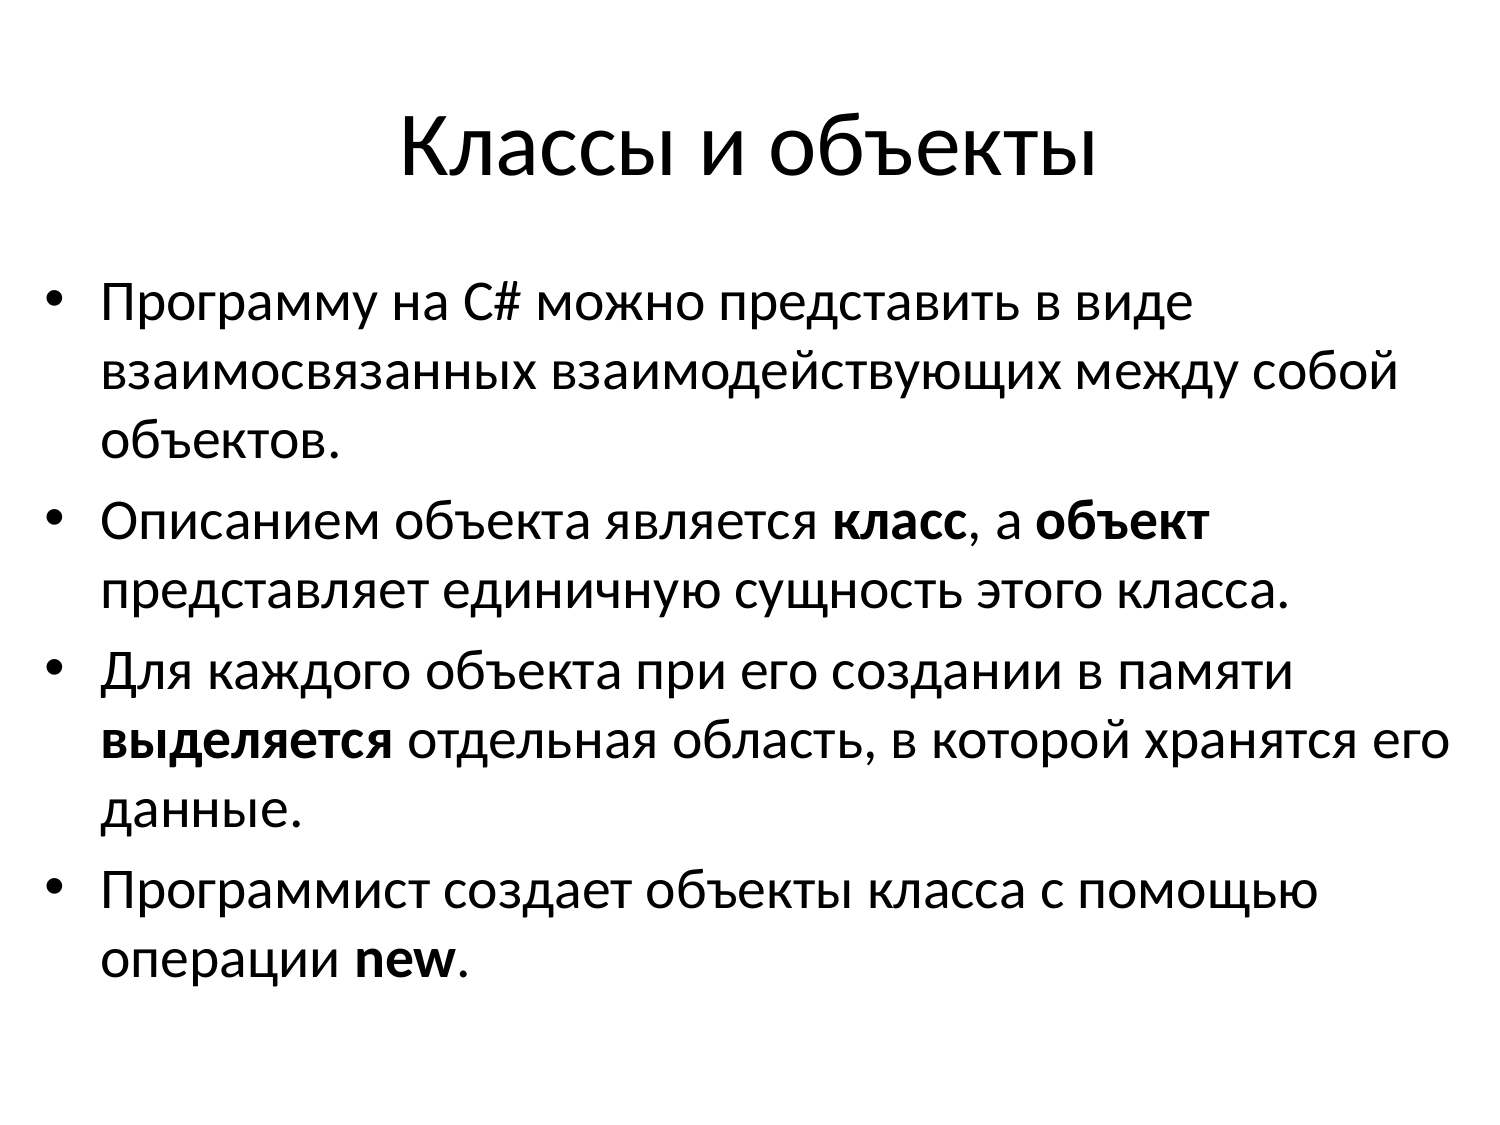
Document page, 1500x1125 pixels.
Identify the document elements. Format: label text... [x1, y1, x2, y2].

title Классы и объекты [75, 45, 1425, 233]
list Программу на C# можно представить в виде взаимосвязанных взаимодействующих между собой объектов. Описанием объекта является класс, а объект представляет единичную сущность этого класса. Для каждого объекта при его создании в памяти выделяется отдельная область, в которой хранятся его данные. Программист создает объекты класса с помощью операции new. [29, 255, 1471, 998]
